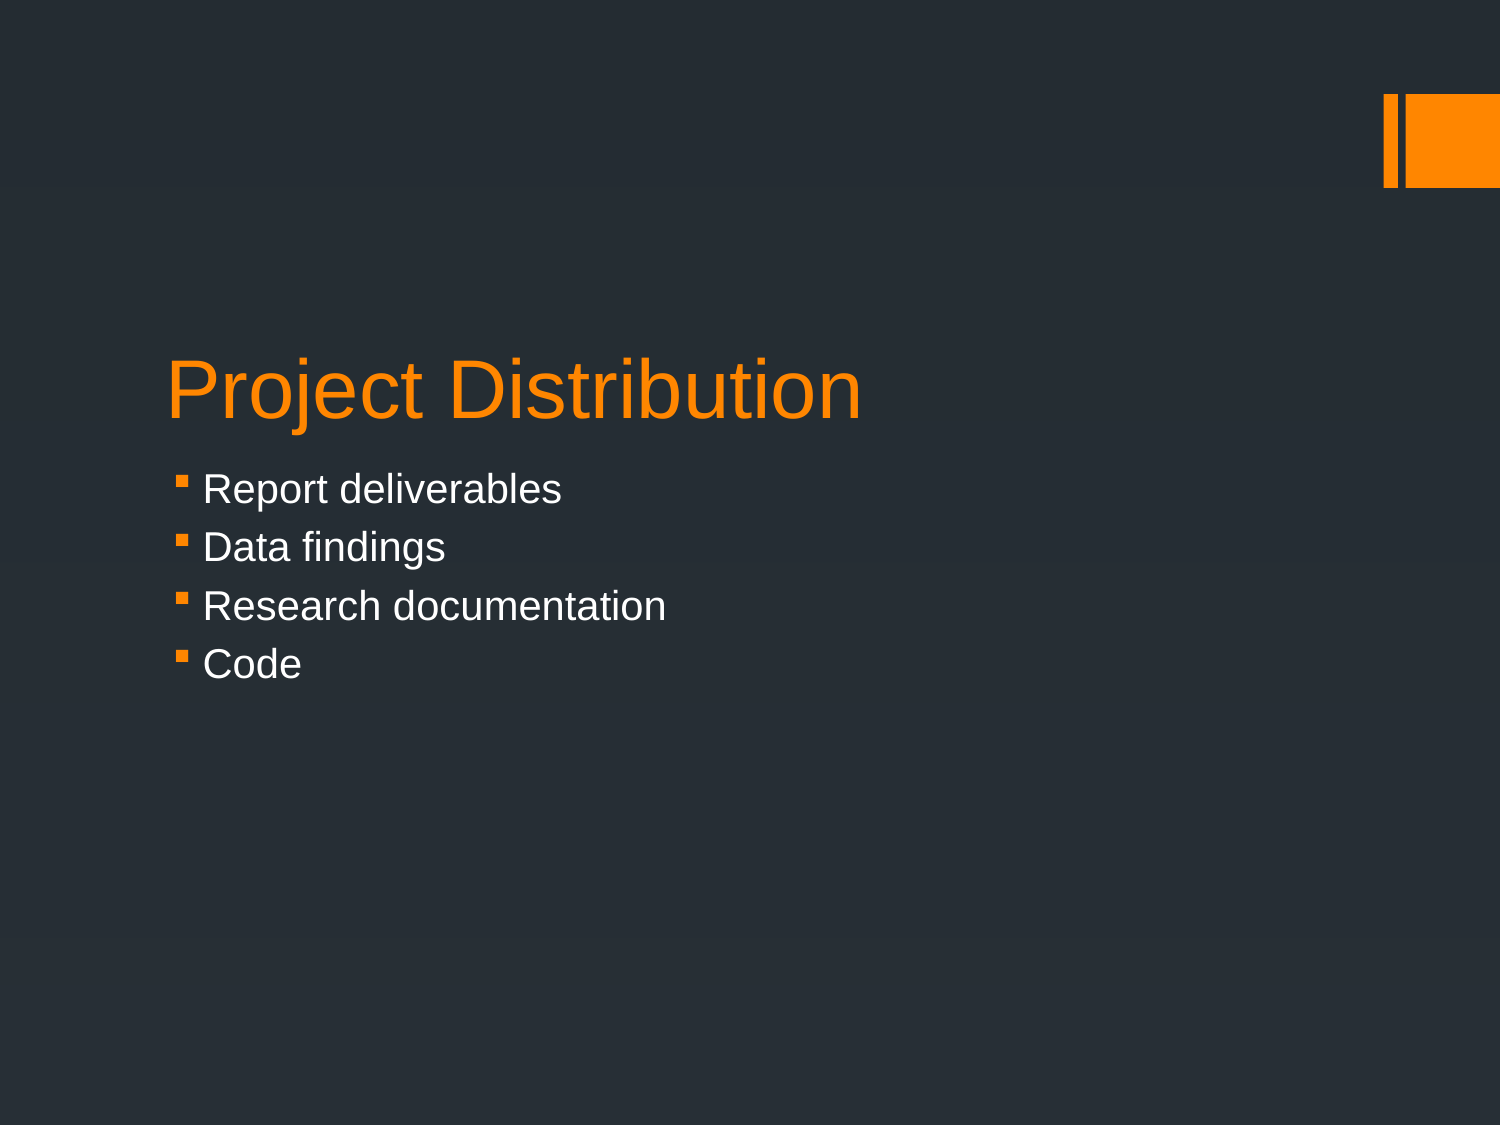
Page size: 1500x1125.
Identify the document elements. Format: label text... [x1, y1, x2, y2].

list Report deliverables Data findings Research documentation Code [150, 454, 1350, 1035]
title Project Distribution [150, 253, 1350, 443]
